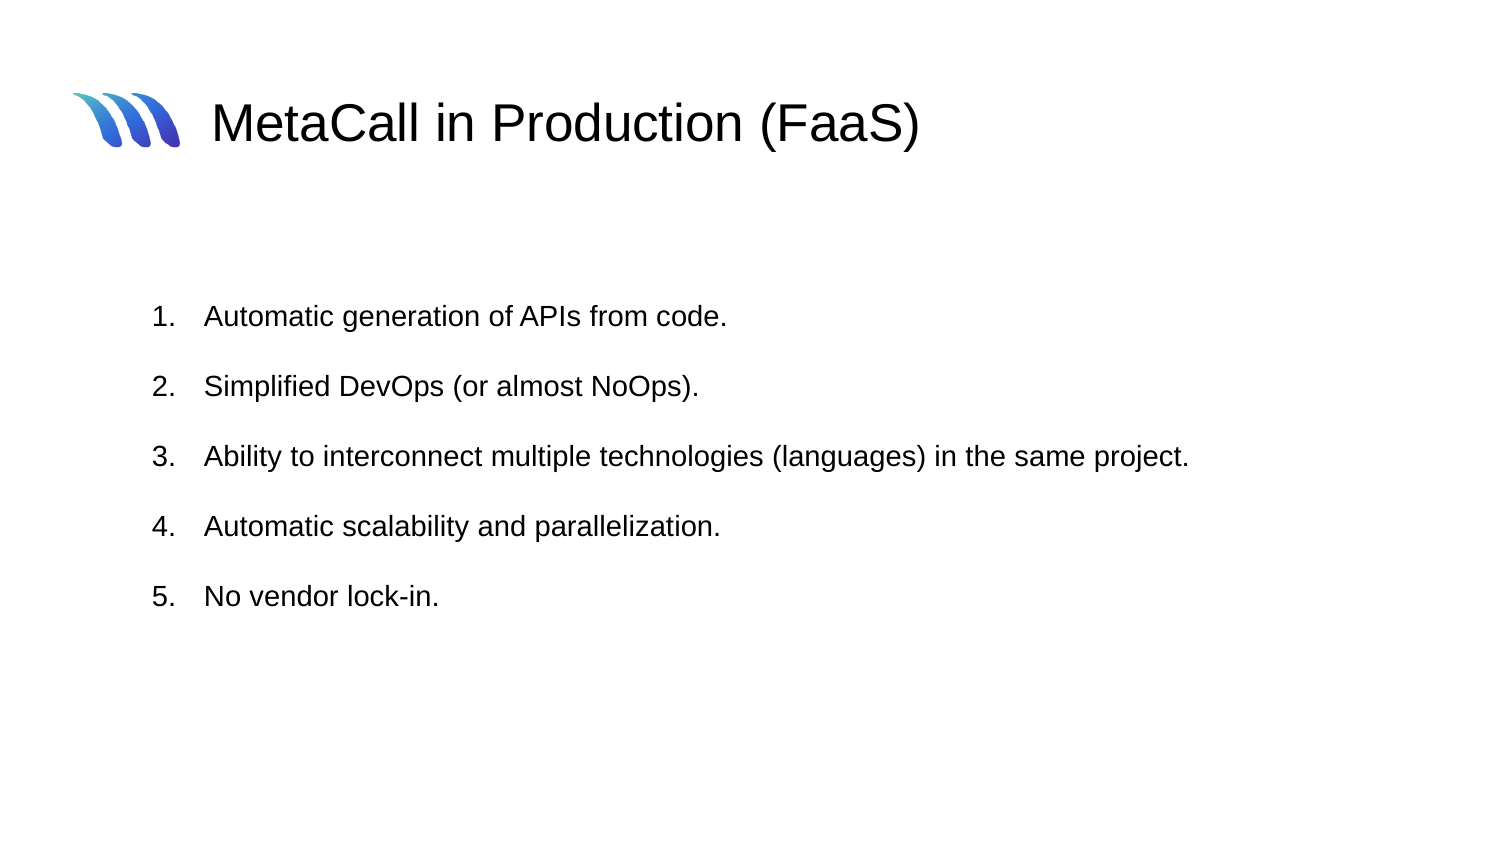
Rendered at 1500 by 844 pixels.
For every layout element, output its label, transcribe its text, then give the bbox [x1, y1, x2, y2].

text_box Automatic generation of APIs from code. Simplified DevOps (or almost NoOps). Ability to interconnect multiple technologies (languages) in the same project. Automatic scalability and parallelization. No vendor lock-in. [113, 247, 1387, 628]
title MetaCall in Production (FaaS) [197, 72, 1449, 167]
picture [58, 72, 197, 168]
